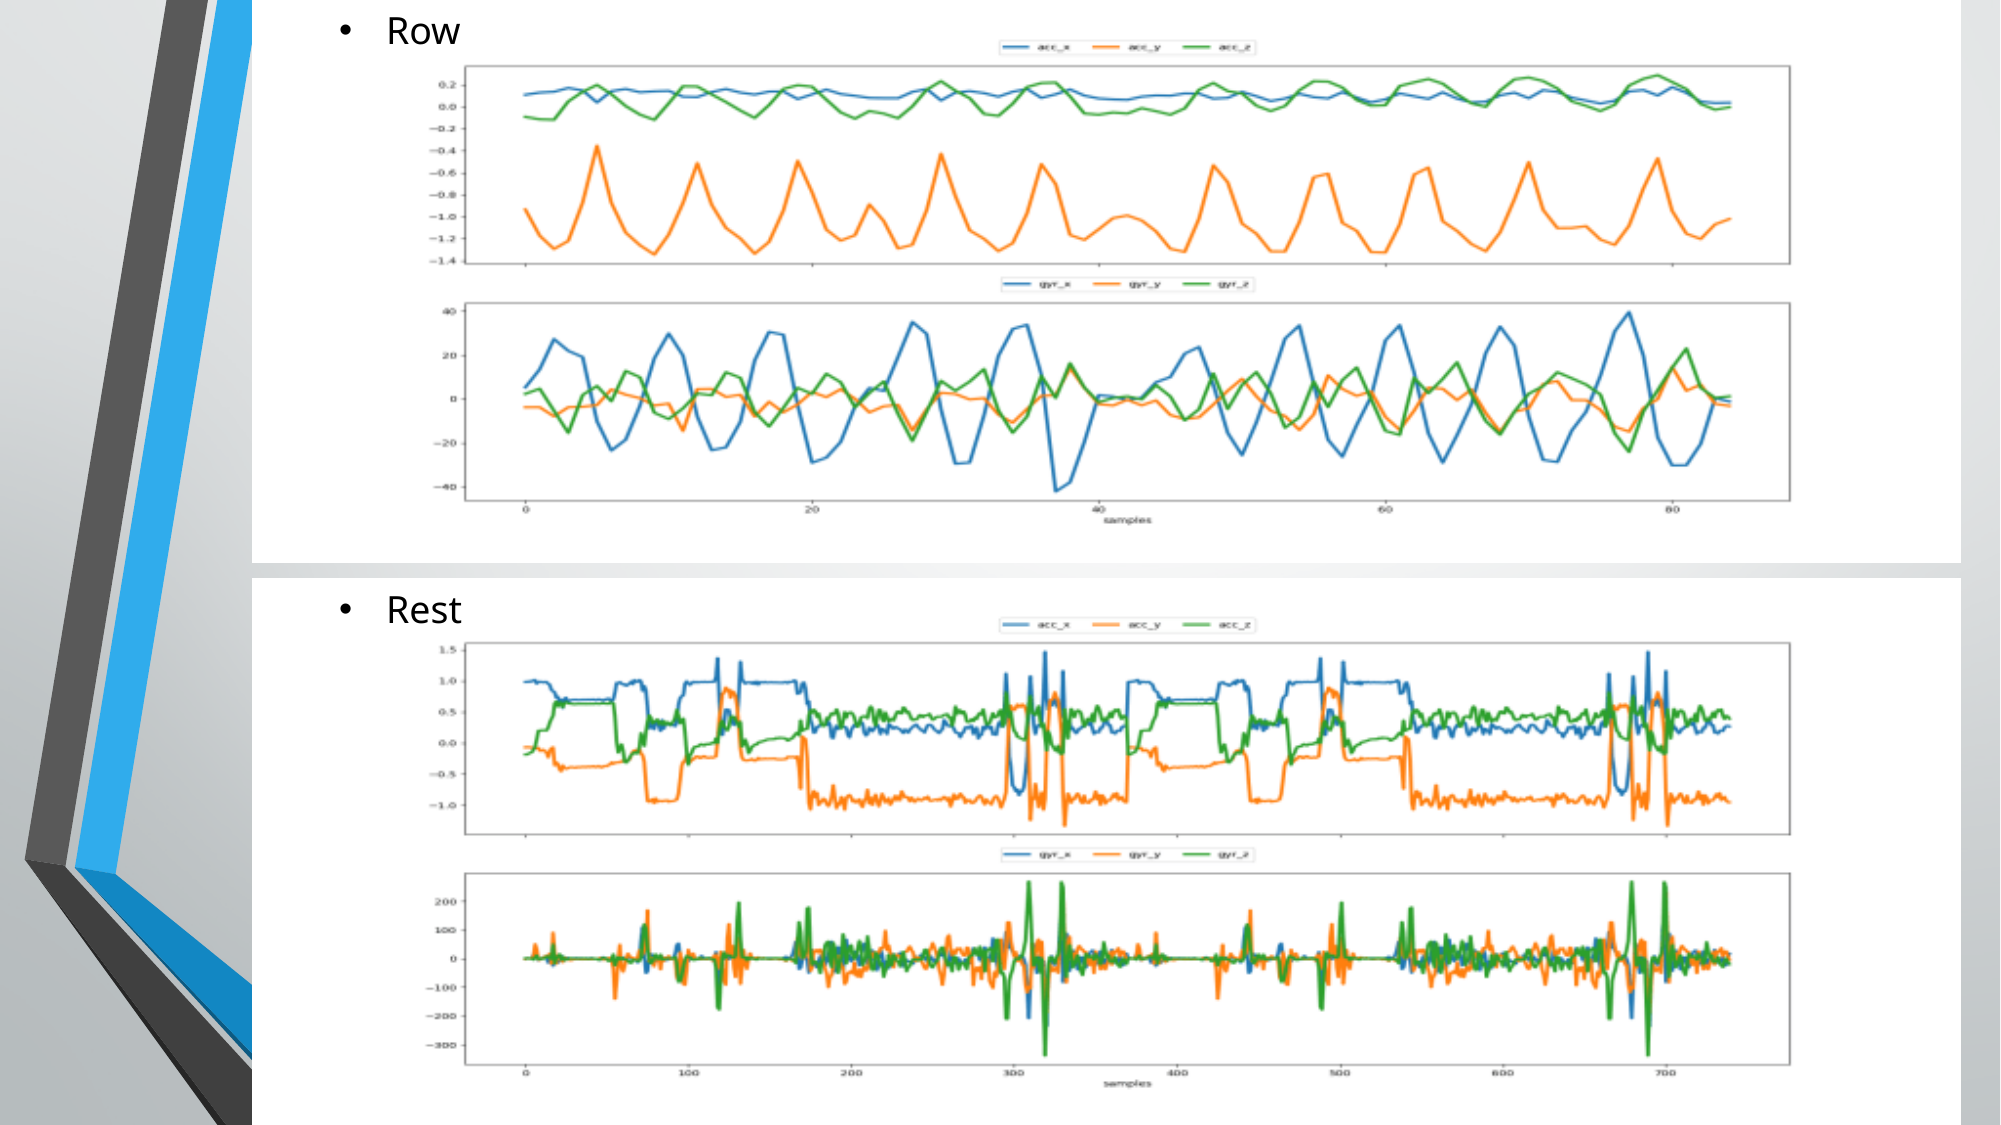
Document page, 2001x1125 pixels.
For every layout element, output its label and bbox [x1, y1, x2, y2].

picture [252, 0, 1961, 563]
picture [252, 578, 1961, 1125]
